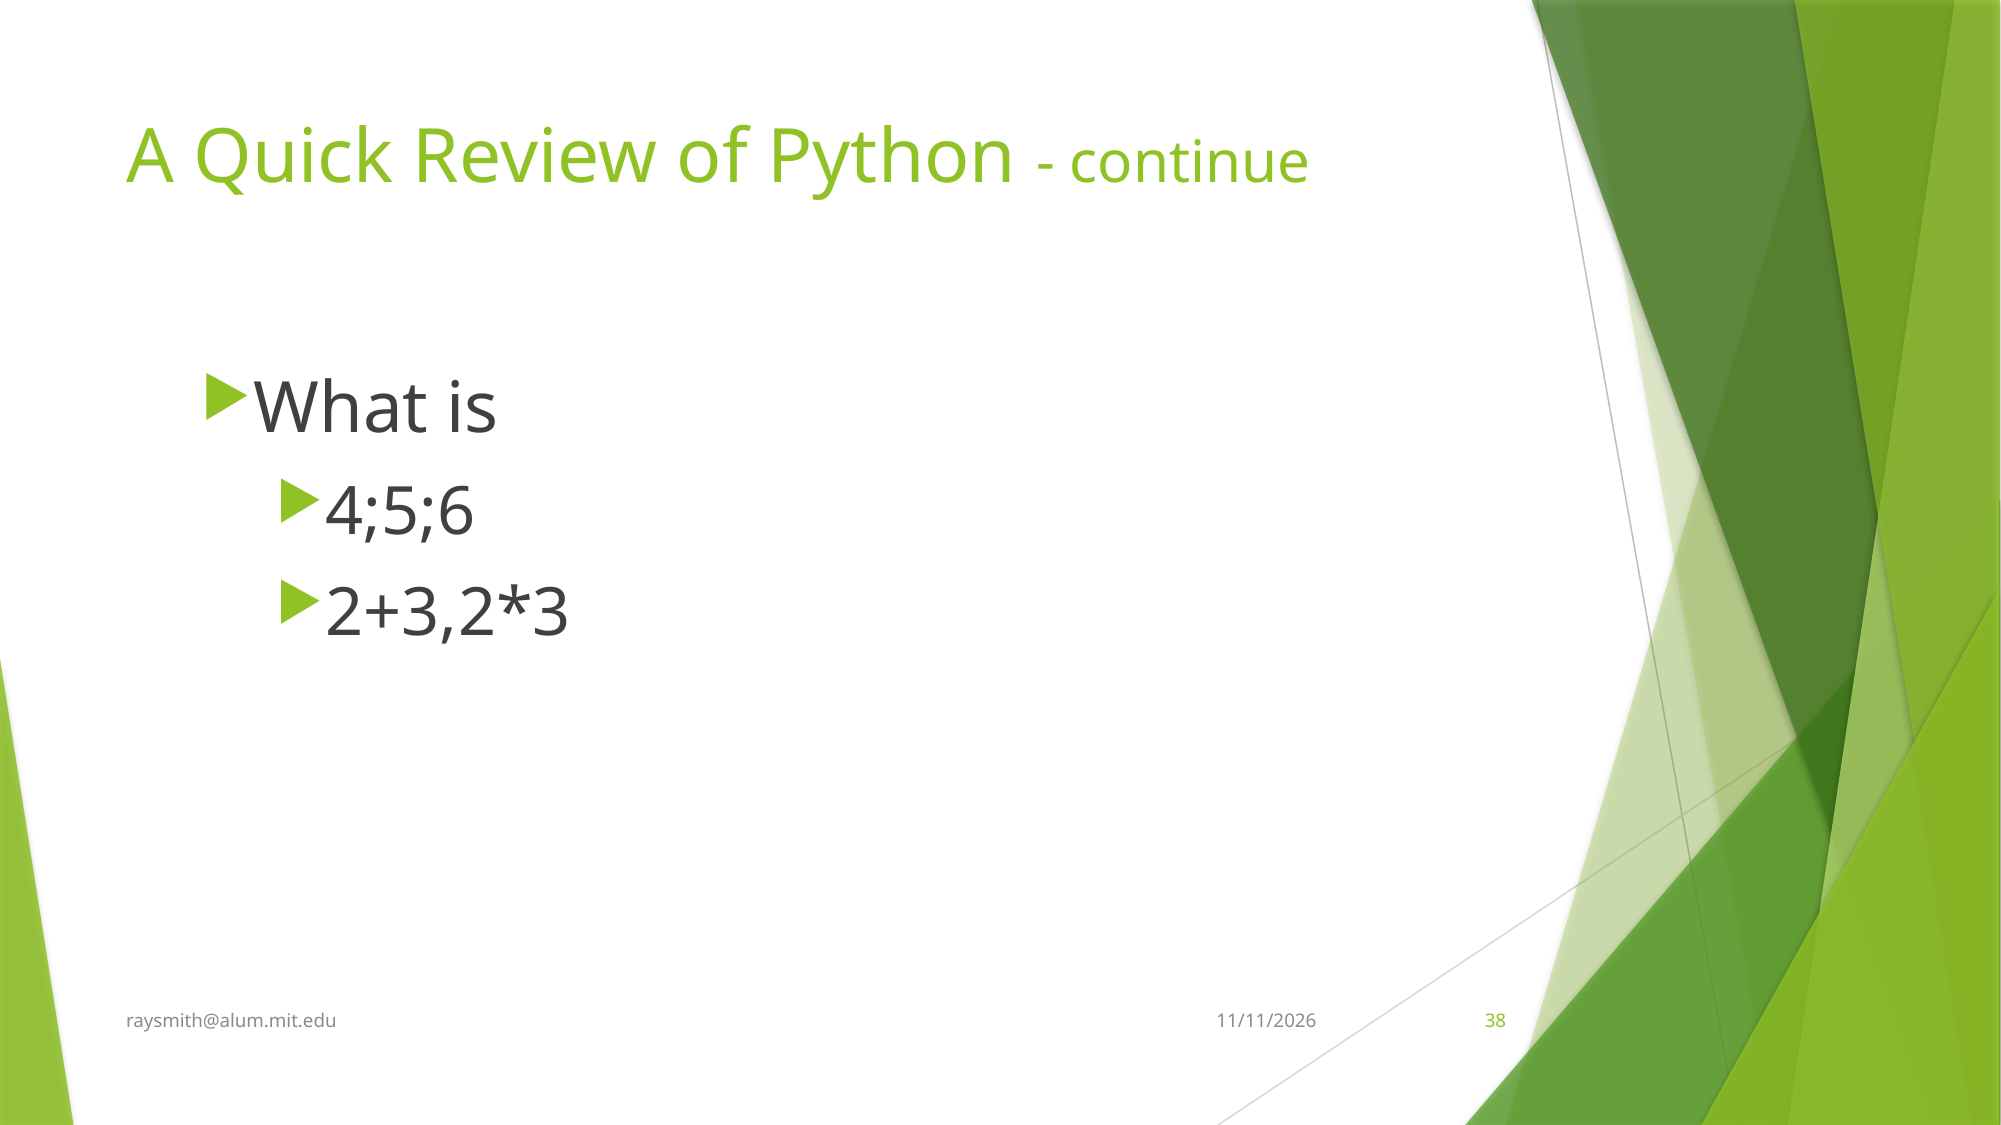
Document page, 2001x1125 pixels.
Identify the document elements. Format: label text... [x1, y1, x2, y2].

footer raysmith@alum.mit.edu [111, 991, 1145, 1051]
list What is 4;5;6 2+3,2*3 [111, 354, 1522, 992]
title A Quick Review of Python - continue [111, 99, 1522, 317]
slide_number 38 [1409, 991, 1522, 1051]
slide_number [1181, 991, 1332, 1051]
